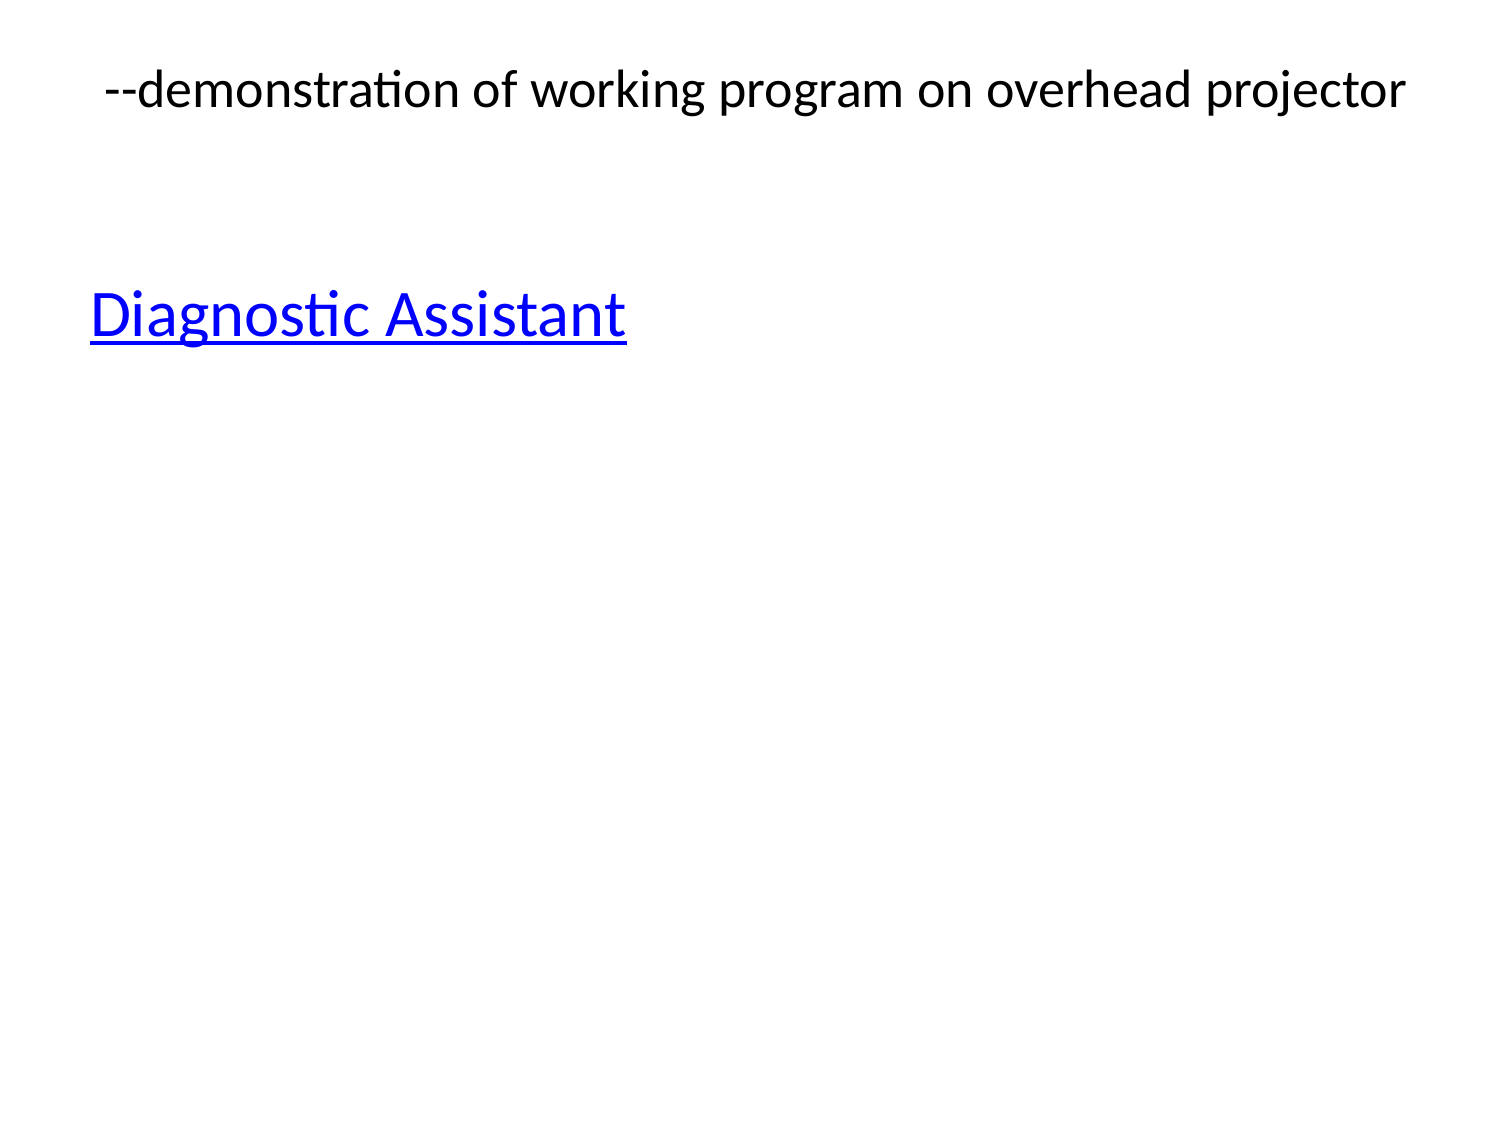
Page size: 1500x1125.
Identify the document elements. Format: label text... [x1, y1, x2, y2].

list Diagnostic Assistant [75, 262, 1425, 1005]
title --demonstration of working program on overhead projector [75, 45, 1425, 233]
